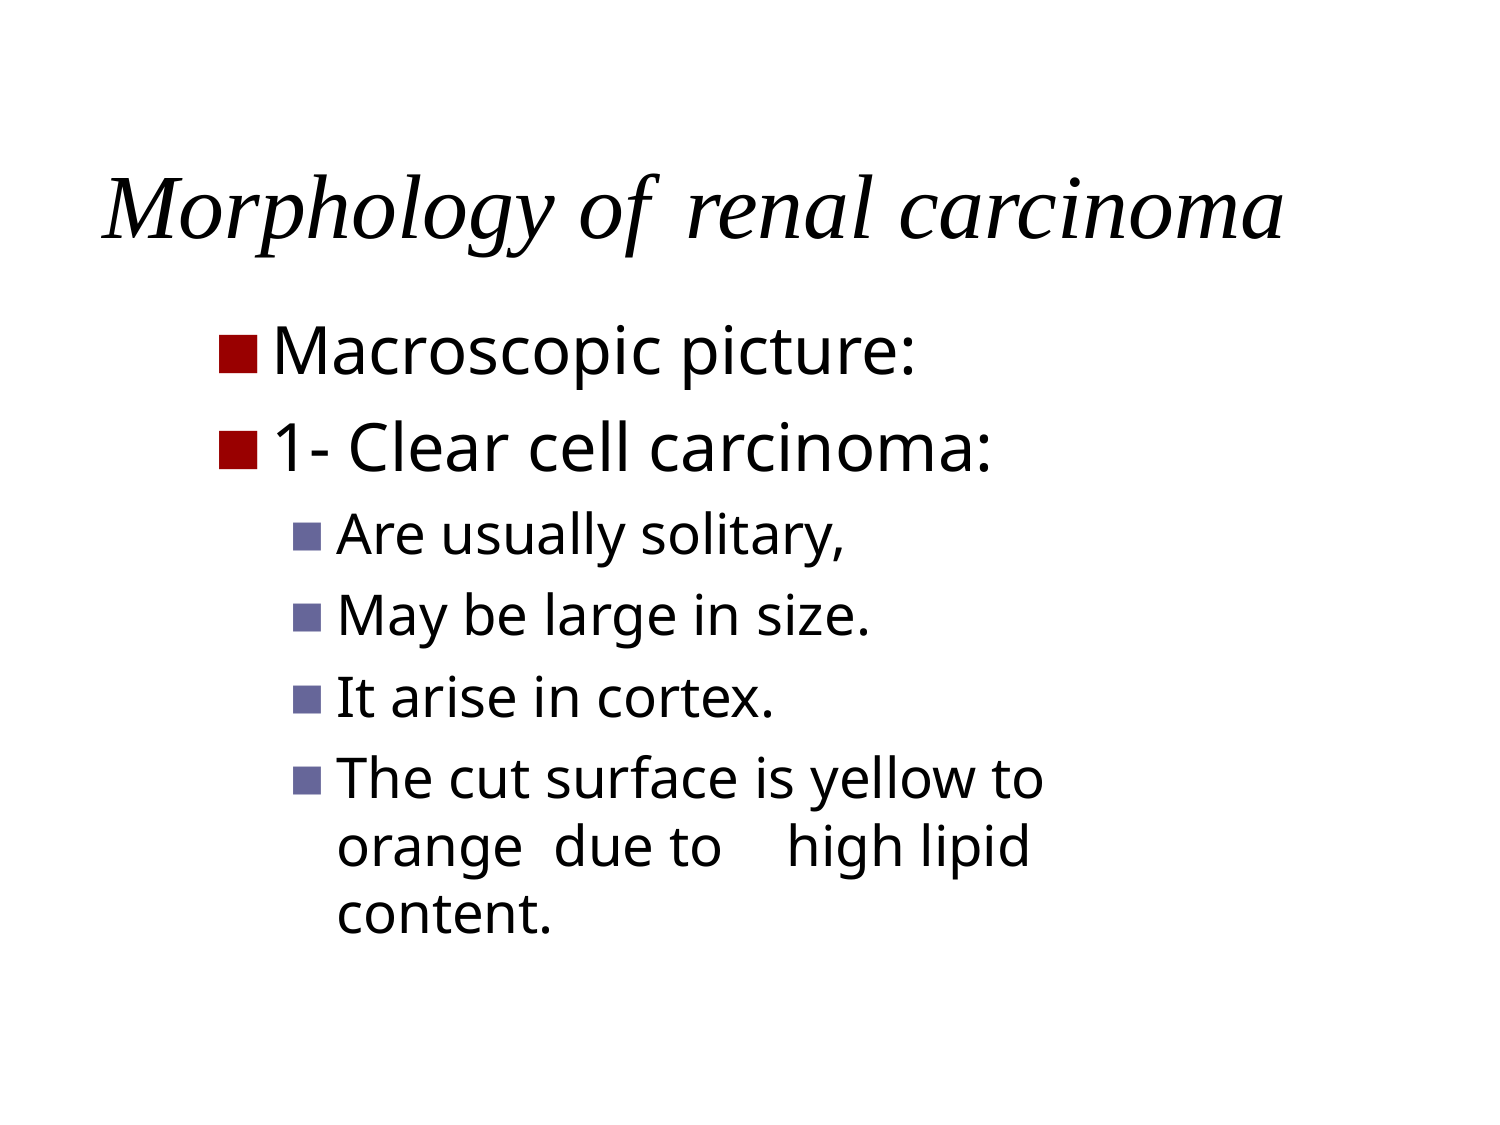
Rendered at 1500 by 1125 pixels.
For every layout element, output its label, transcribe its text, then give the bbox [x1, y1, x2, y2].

title Morphology of renal carcinoma [100, 145, 1475, 336]
text_box Macroscopic picture: 1- Clear cell carcinoma: Are usually solitary, May be large in size. It arise in cortex. The cut surface is yellow to orange due to high lipid content. [208, 288, 1213, 946]
